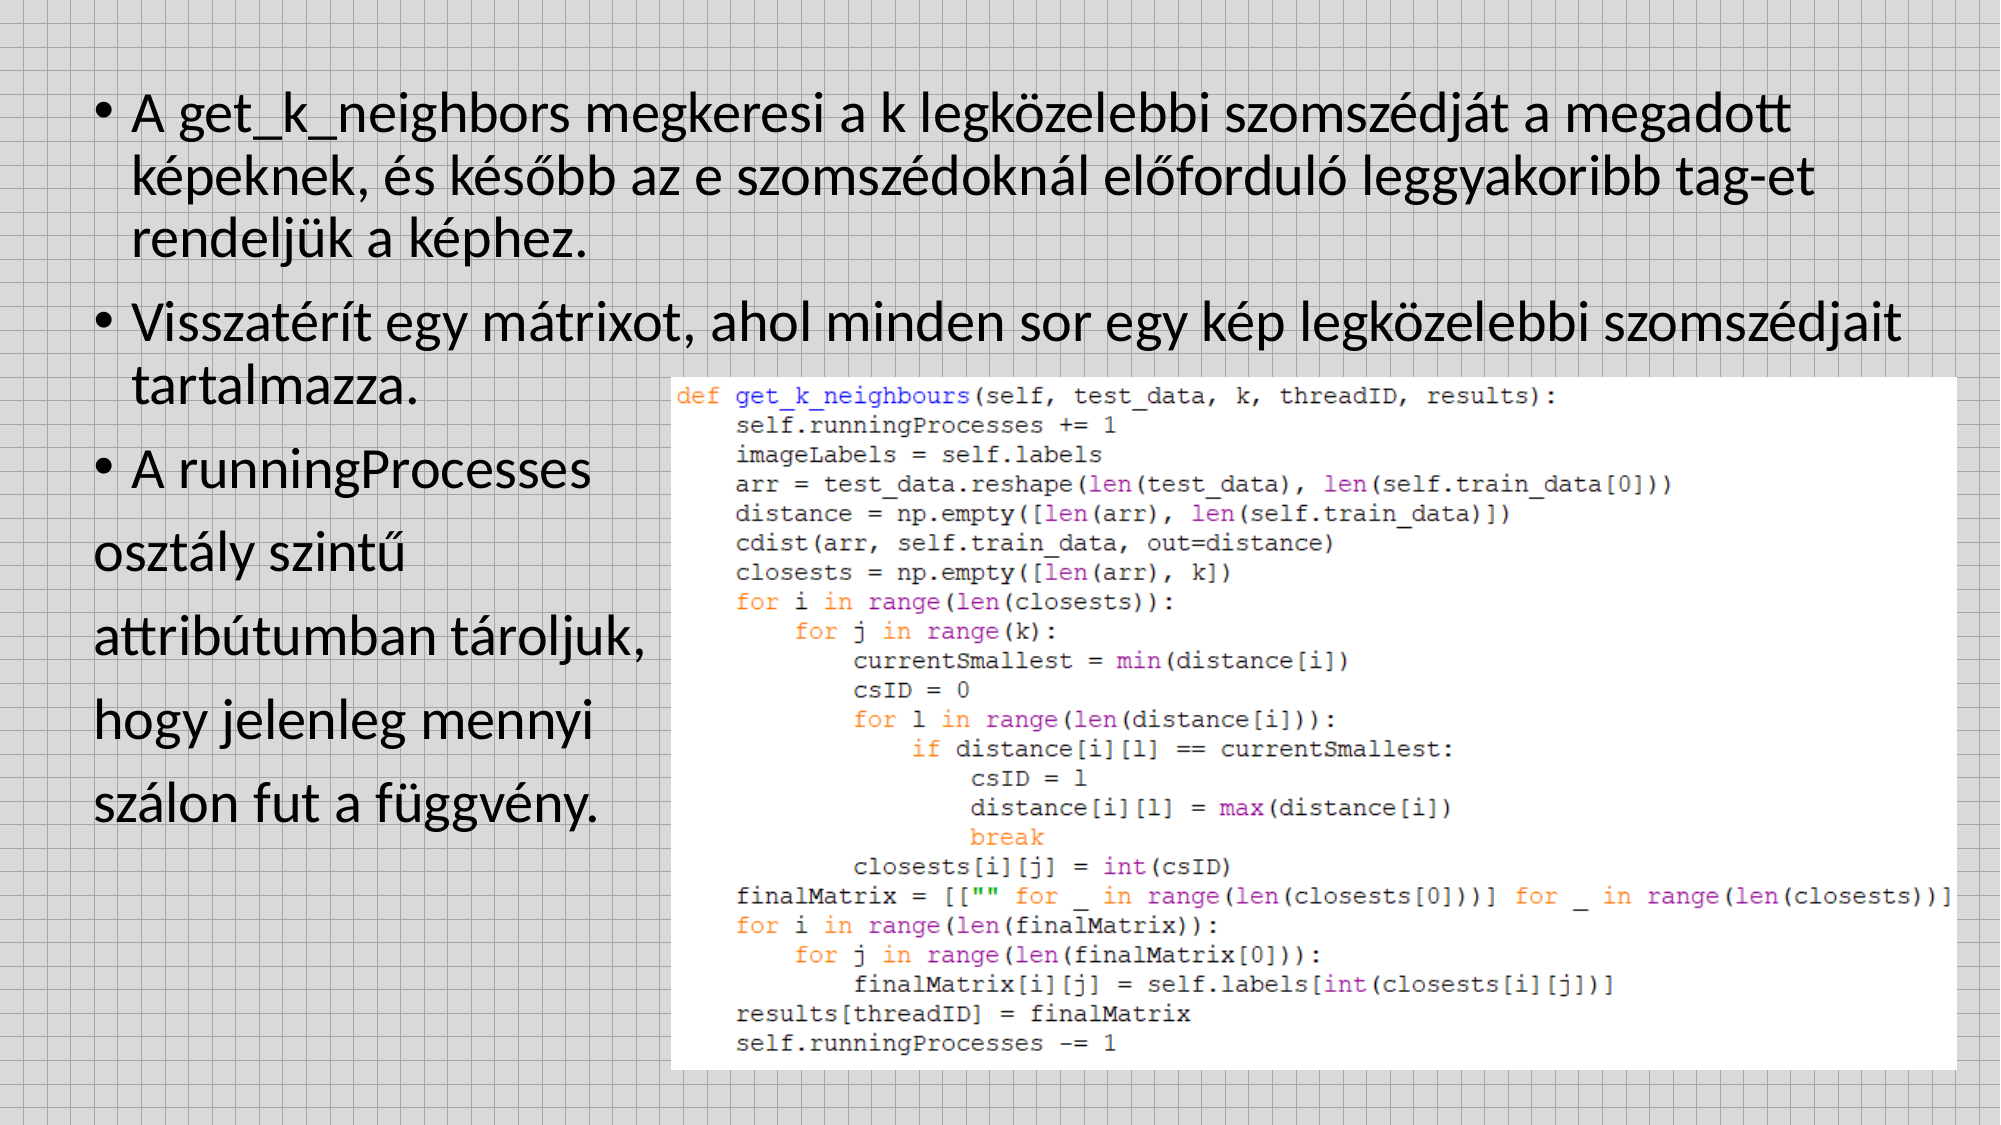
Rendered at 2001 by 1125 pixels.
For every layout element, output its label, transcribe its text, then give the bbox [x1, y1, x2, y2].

list A get_k_neighbors megkeresi a k legközelebbi szomszédját a megadott képeknek, és később az e szomszédoknál előforduló leggyakoribb tag-et rendeljük a képhez. Visszatérít egy mátrixot, ahol minden sor egy kép legközelebbi szomszédjait tartalmazza. A runningProcesses osztály szintű attribútumban tároljuk, hogy jelenleg mennyi szálon fut a függvény. [78, 74, 1930, 921]
picture [671, 377, 1957, 1070]
